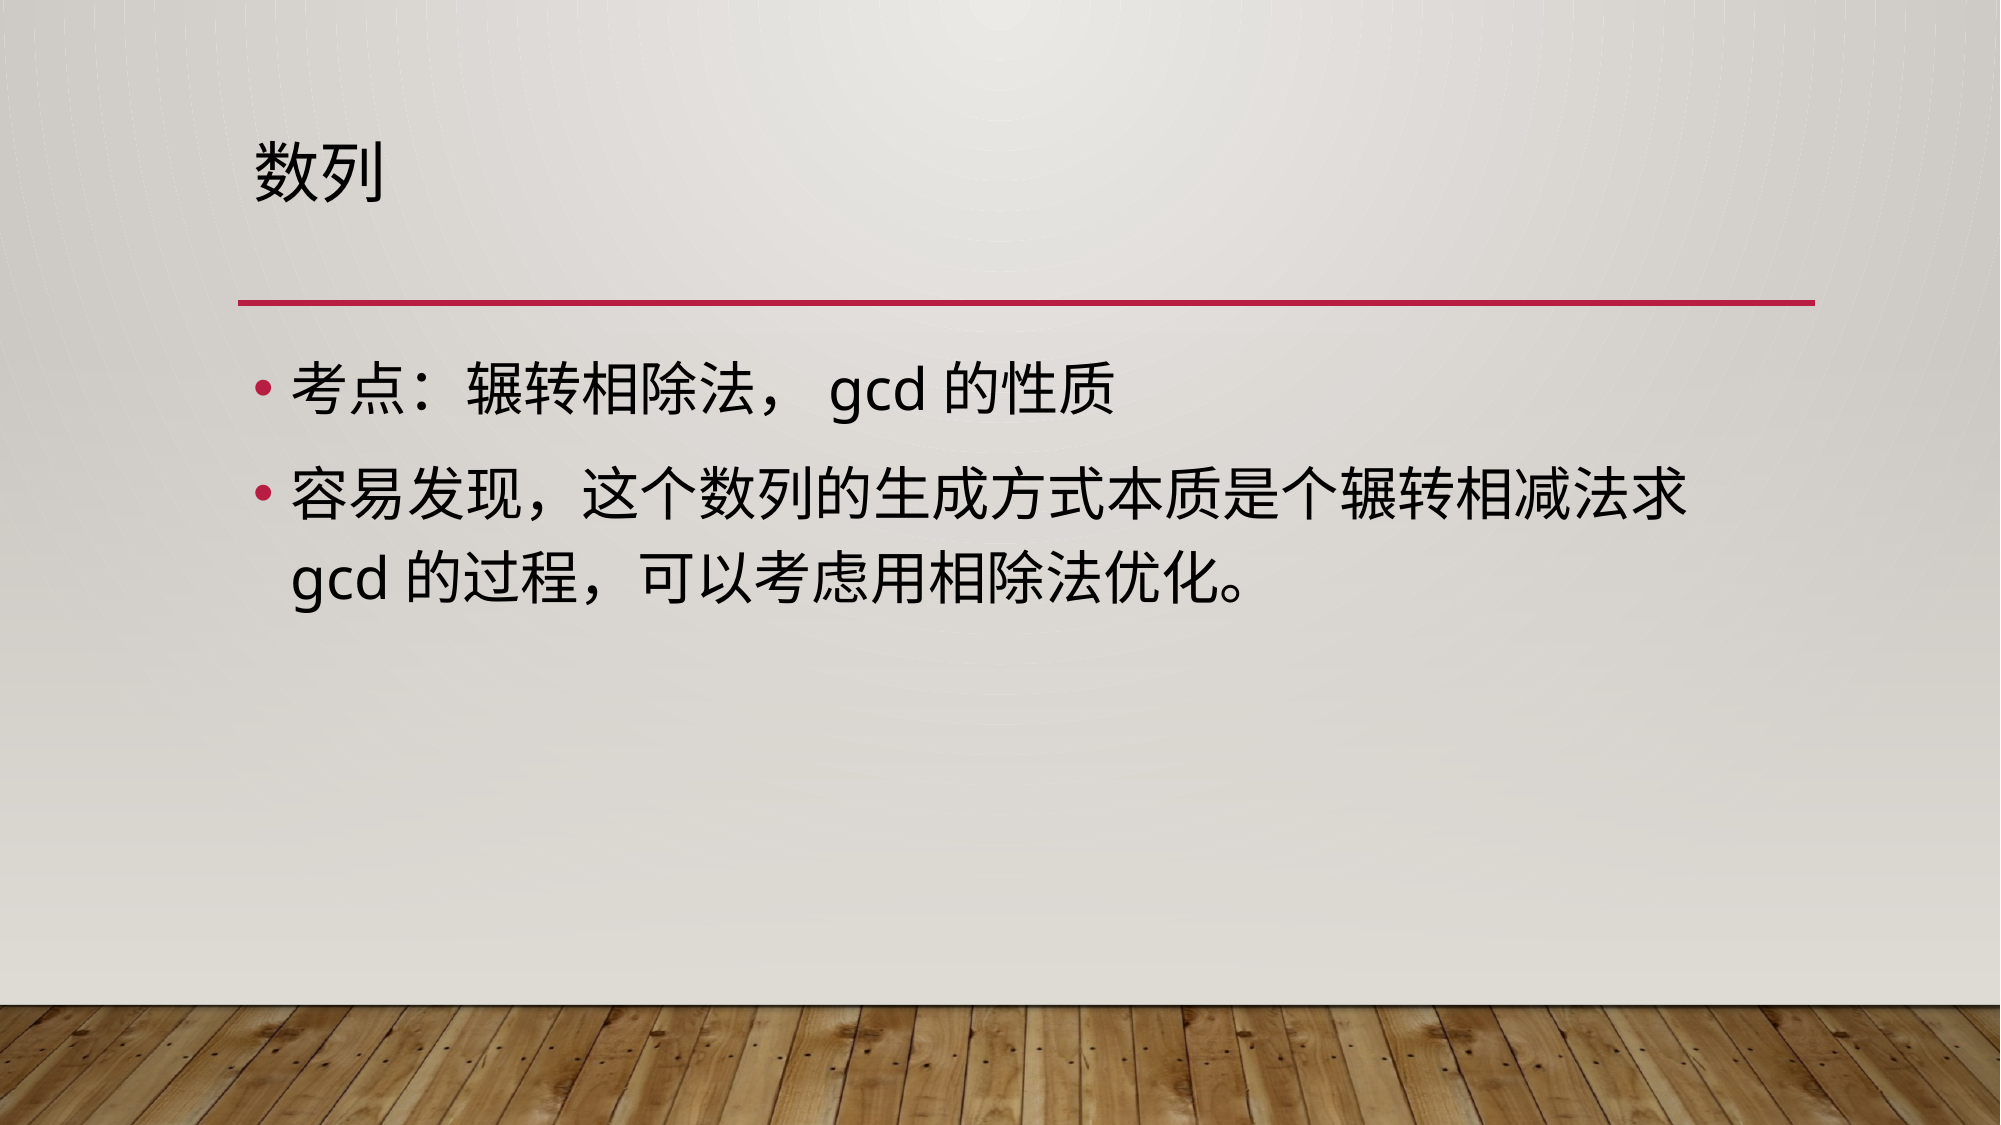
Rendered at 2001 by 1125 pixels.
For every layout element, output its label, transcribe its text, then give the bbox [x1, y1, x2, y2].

picture [0, 1005, 2000, 1125]
list 考点：辗转相除法，gcd的性质 容易发现，这个数列的生成方式本质是个辗转相减法求gcd的过程，可以考虑用相除法优化。 [238, 330, 1814, 897]
title 数列 [238, 131, 1814, 305]
